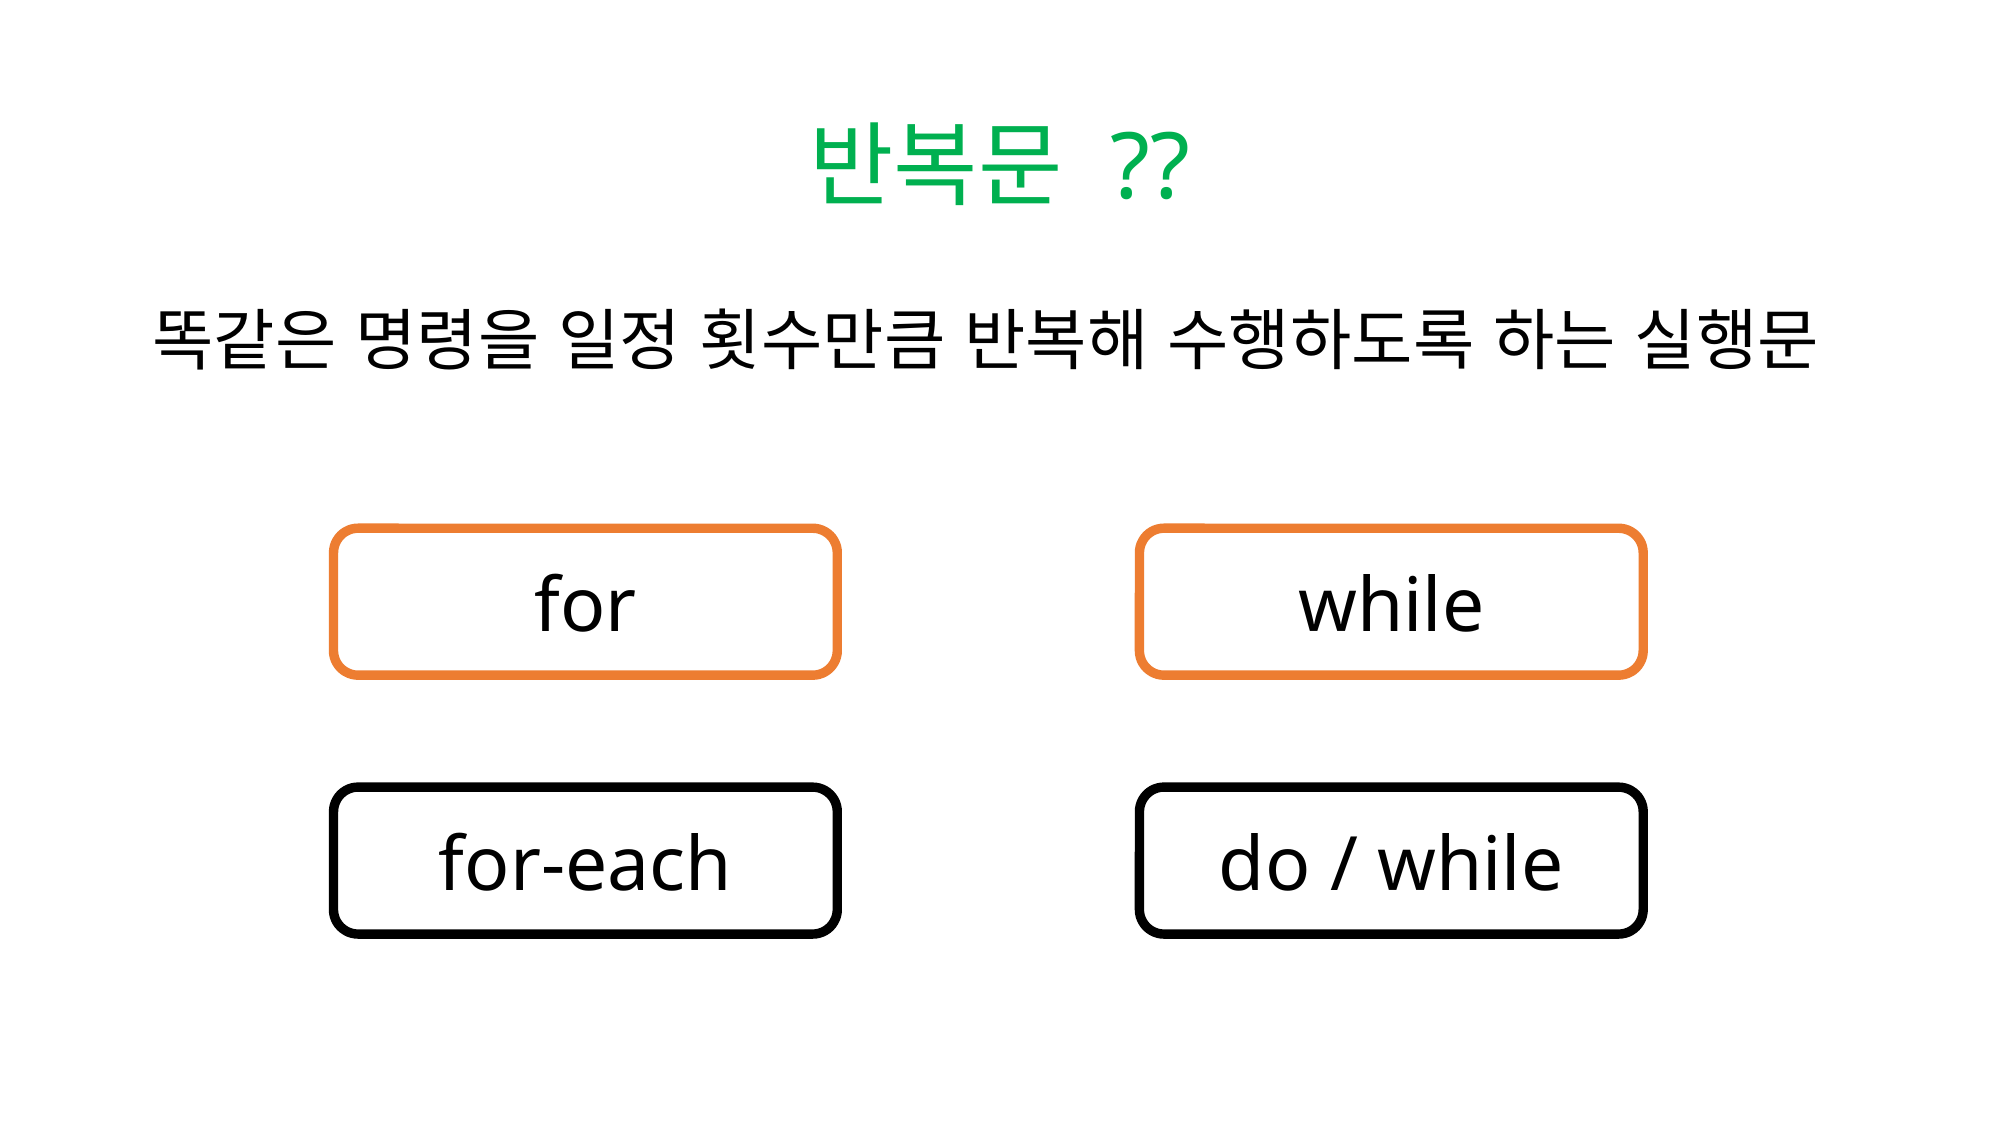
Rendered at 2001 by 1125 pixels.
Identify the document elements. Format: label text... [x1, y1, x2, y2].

text_box do / while [1138, 786, 1645, 936]
text_box for-each [332, 786, 839, 936]
text_box while [1138, 527, 1645, 677]
list 똑같은 명령을 일정 횟수만큼 반복해 수행하도록 하는 실행문 [137, 299, 1863, 1014]
text_box for [332, 527, 839, 677]
title 반복문 ?? [137, 59, 1863, 278]
